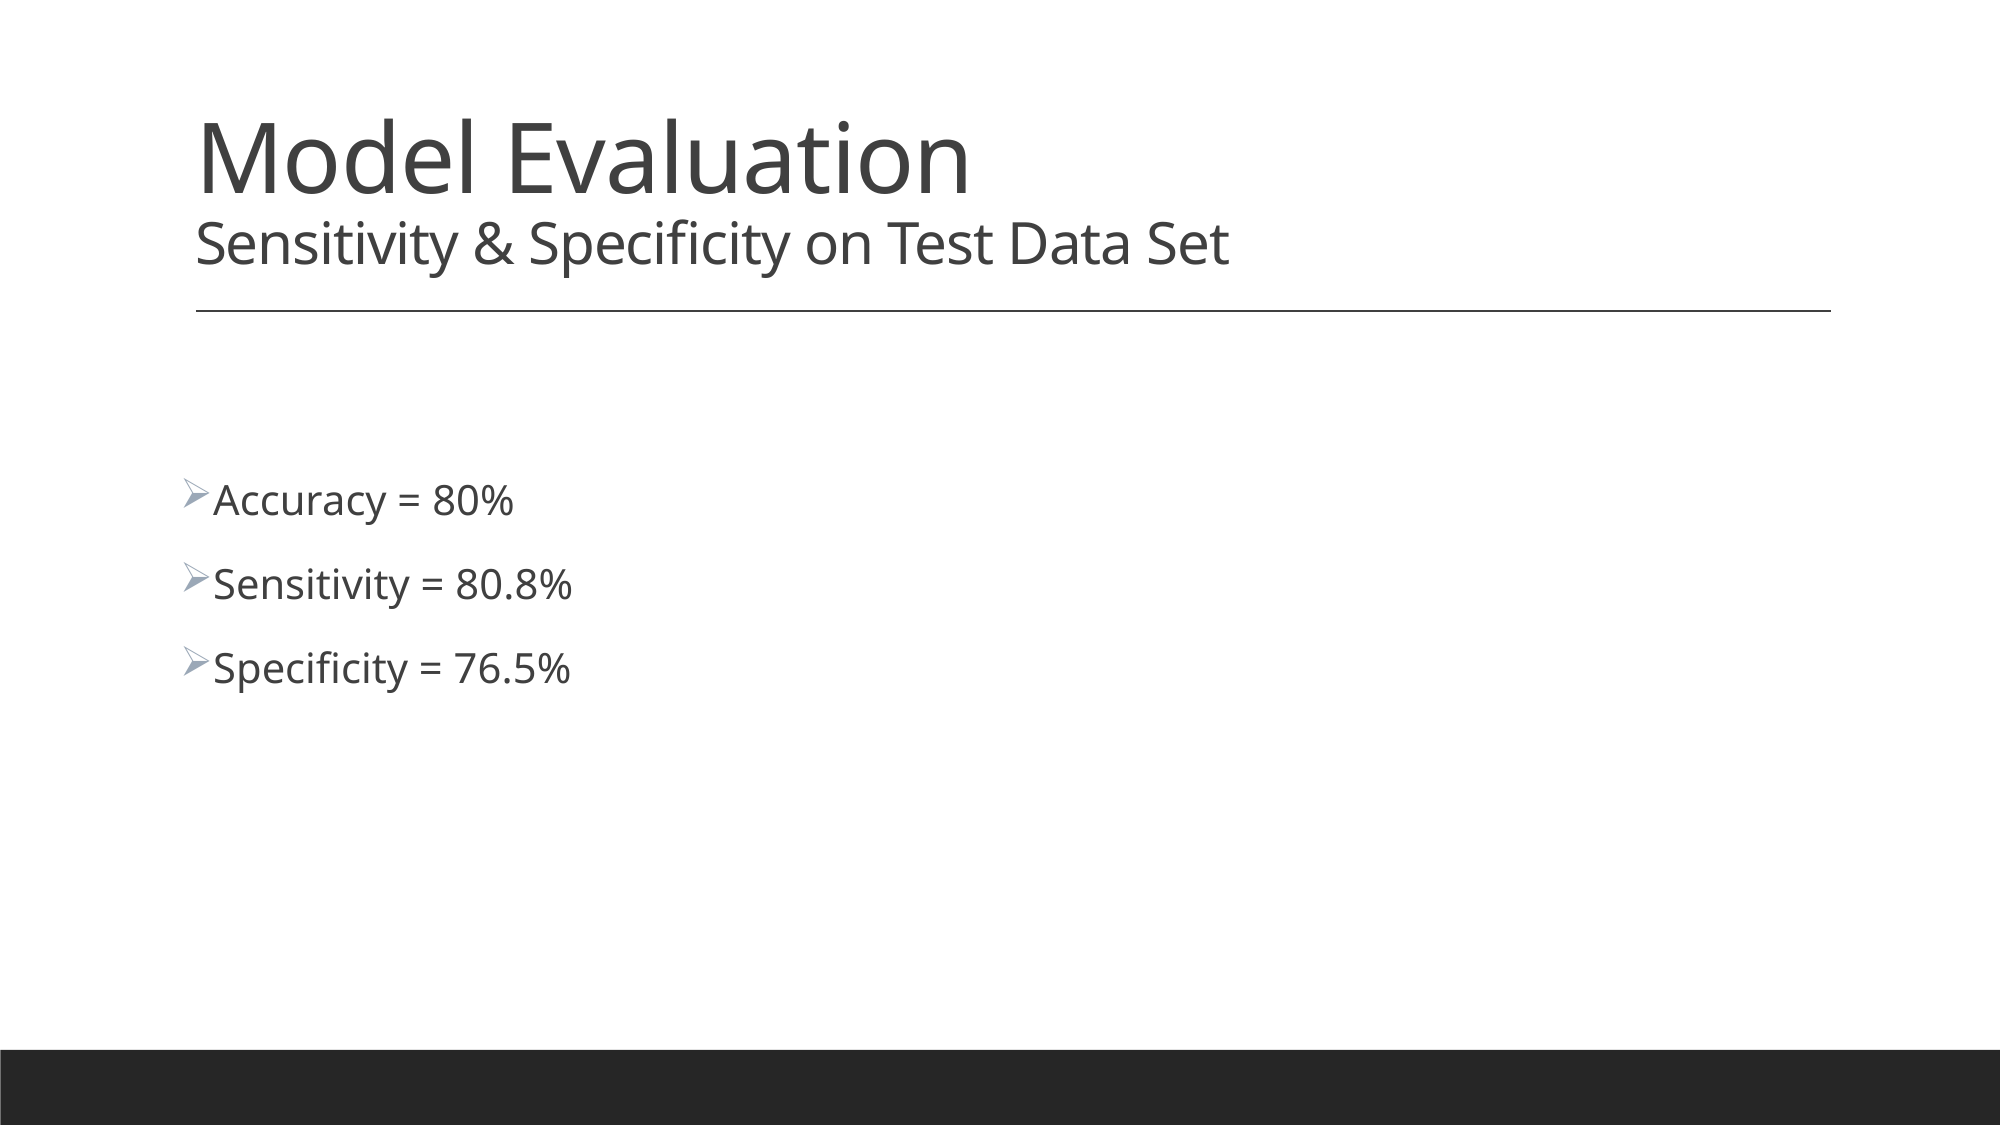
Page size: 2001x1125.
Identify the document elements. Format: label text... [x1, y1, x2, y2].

list Accuracy = 80% Sensitivity = 80.8% Specificity = 76.5% [180, 461, 863, 1078]
title Model Evaluation Sensitivity & Specificity on Test Data Set [180, 47, 1830, 285]
